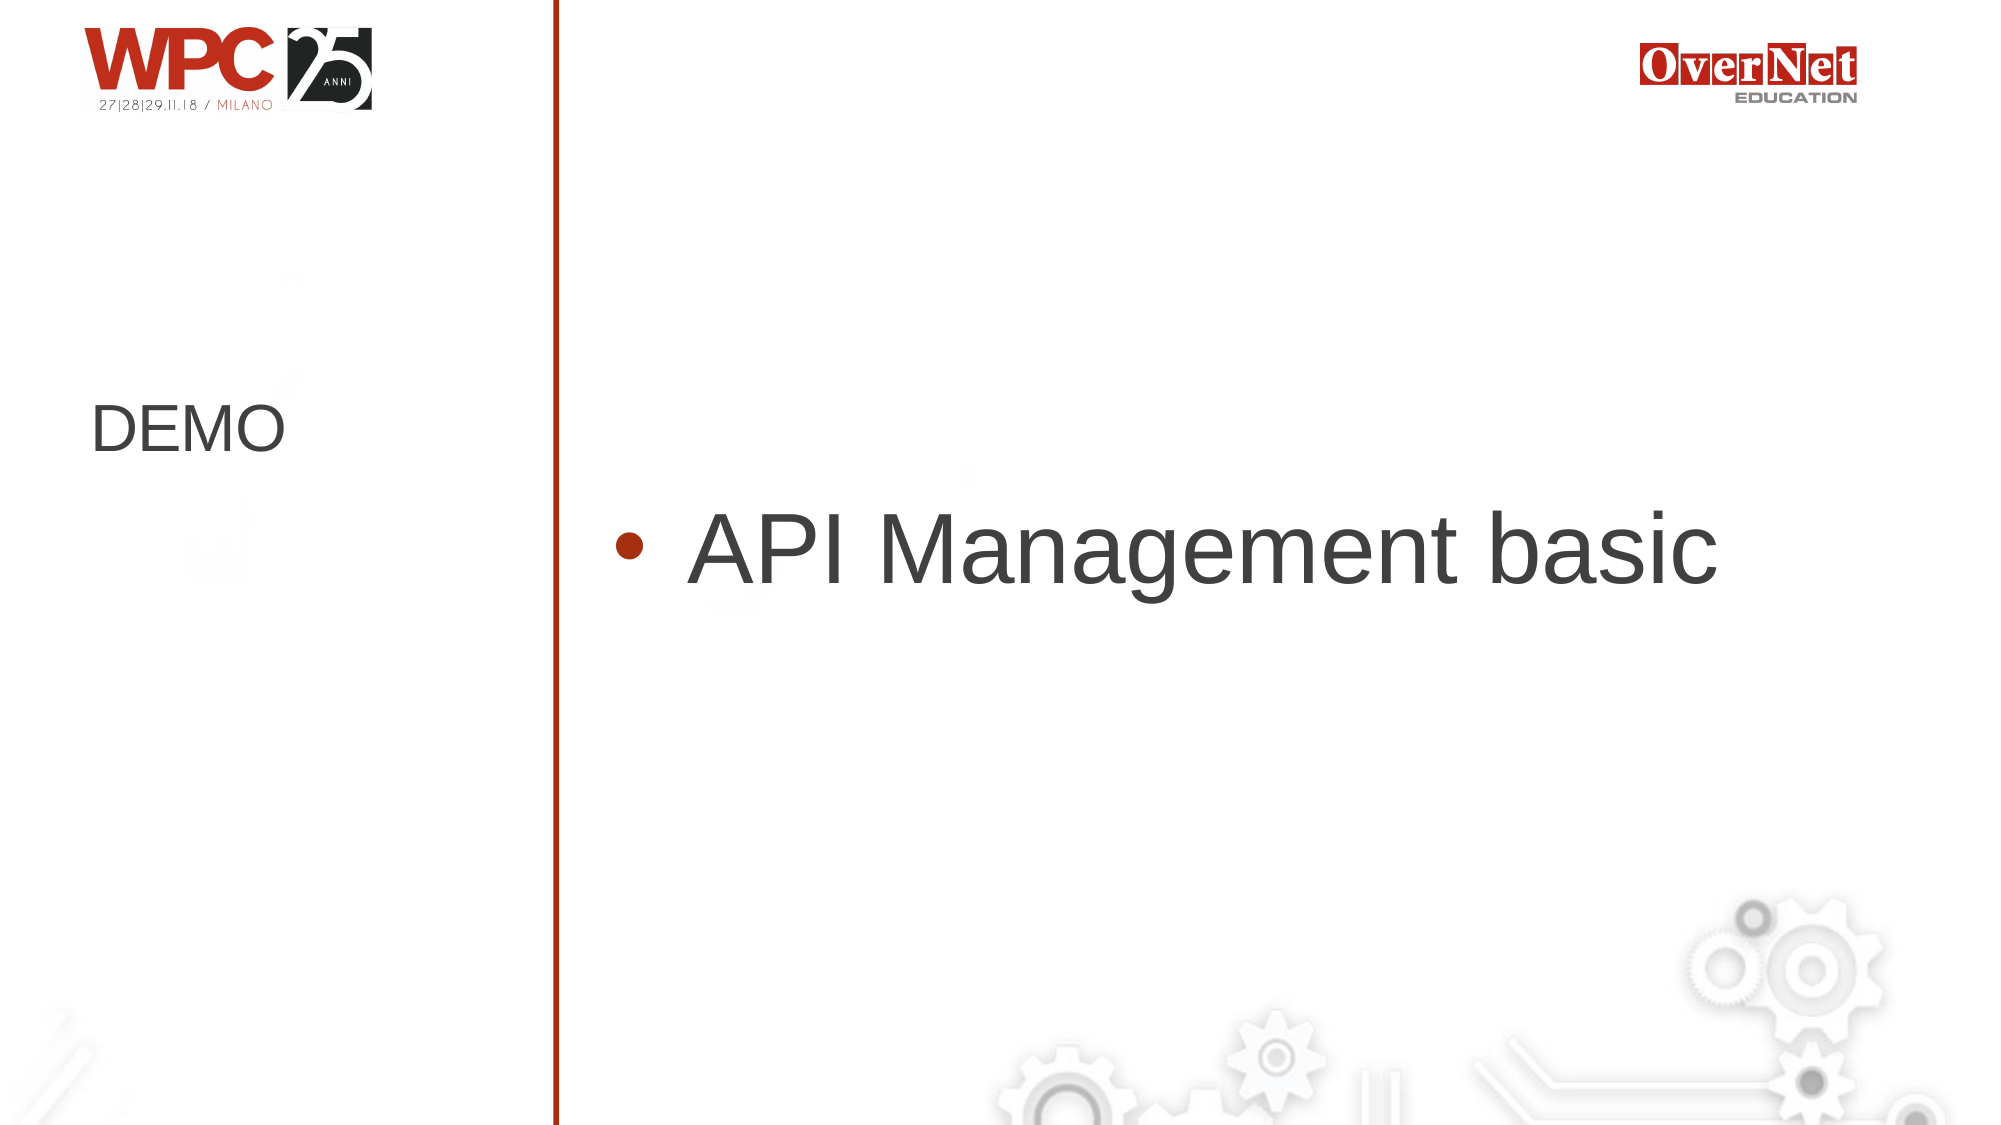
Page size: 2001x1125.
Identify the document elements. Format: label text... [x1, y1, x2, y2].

title DEMO [75, 139, 496, 473]
list API Management basic [612, 120, 1853, 983]
picture [0, 0, 553, 1125]
picture [560, 0, 2001, 1125]
